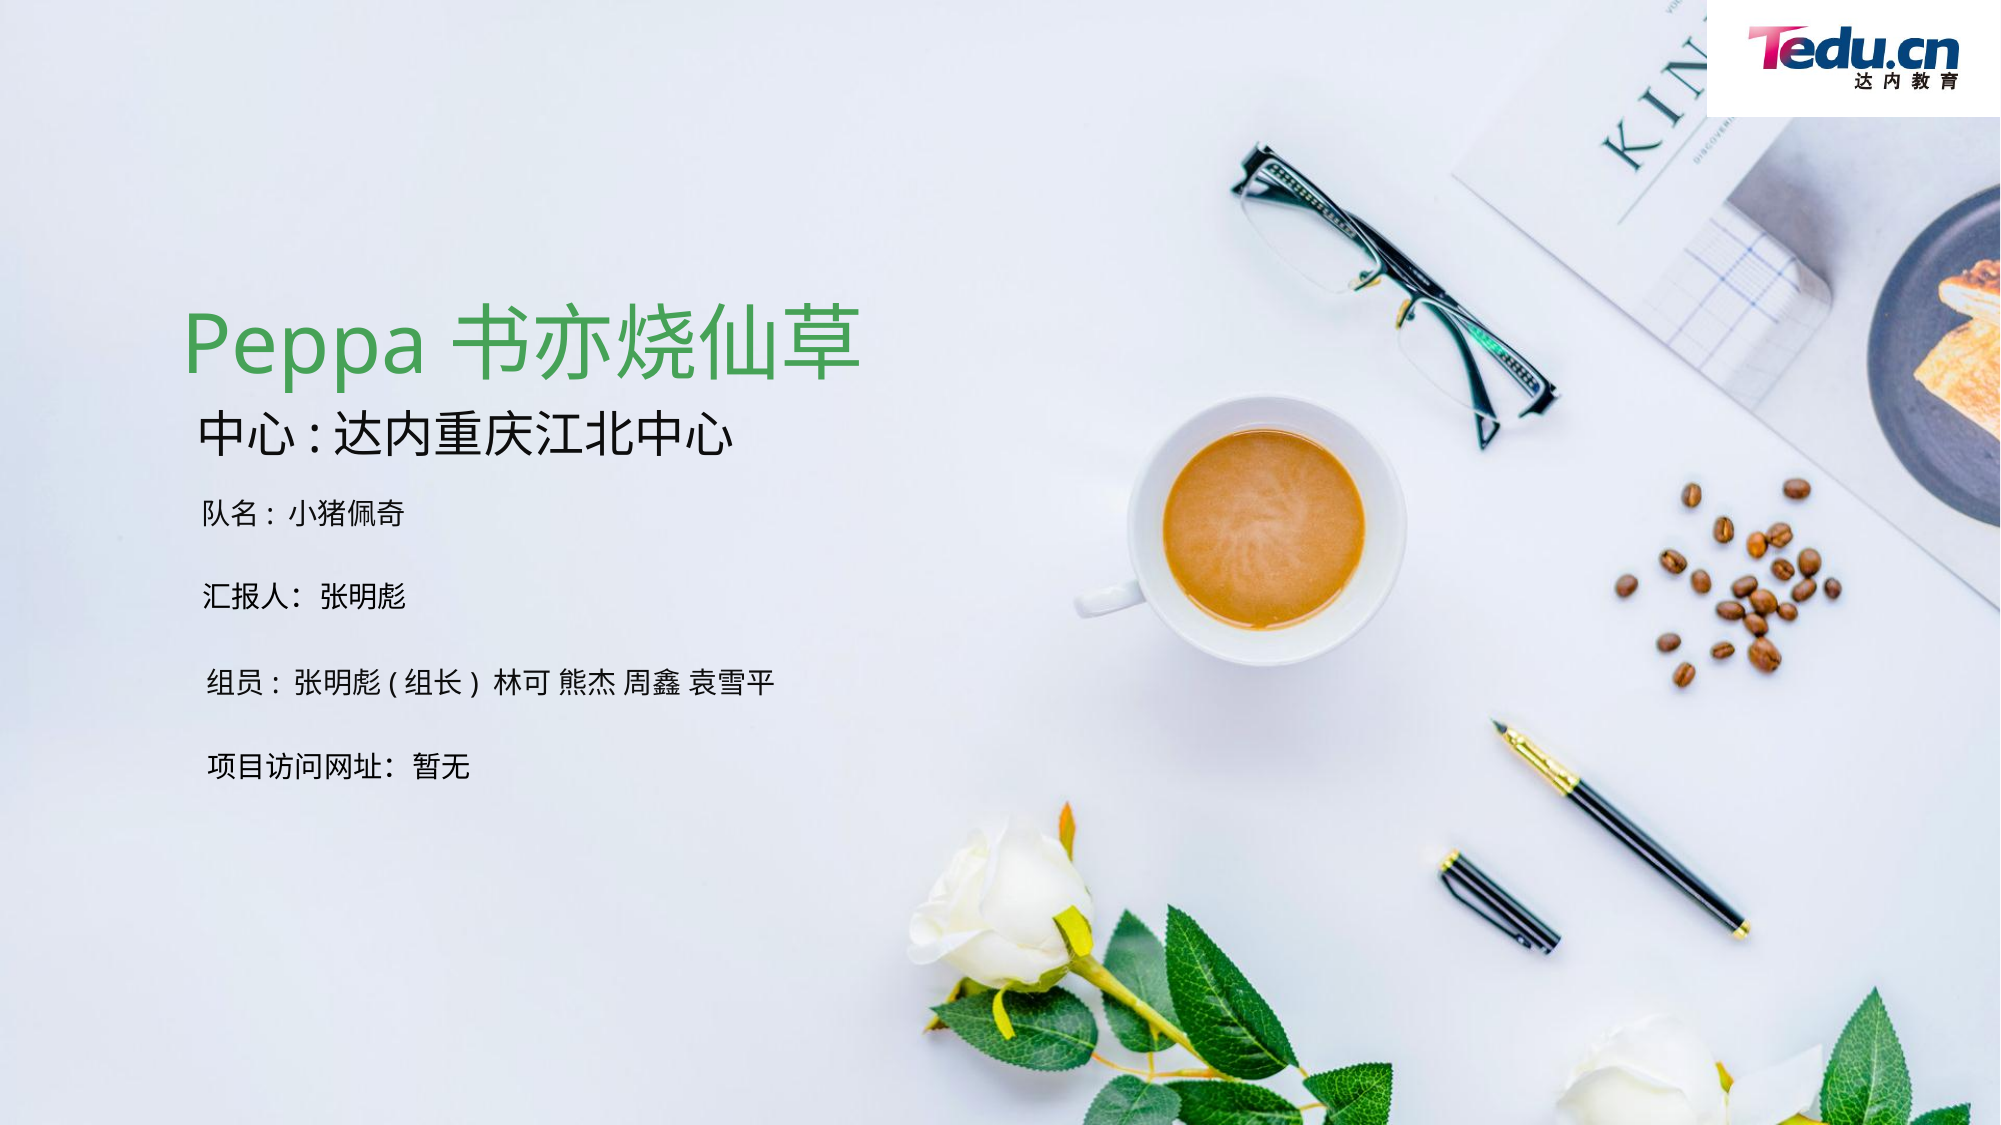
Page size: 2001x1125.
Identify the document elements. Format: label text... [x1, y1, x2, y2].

picture [0, 0, 2001, 1125]
text_box 组员: 张明彪(组长) 林可 熊杰 周鑫 袁雪平 [191, 657, 988, 708]
text_box 项目访问网址：暂无 [192, 740, 486, 791]
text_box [186, 282, 893, 622]
